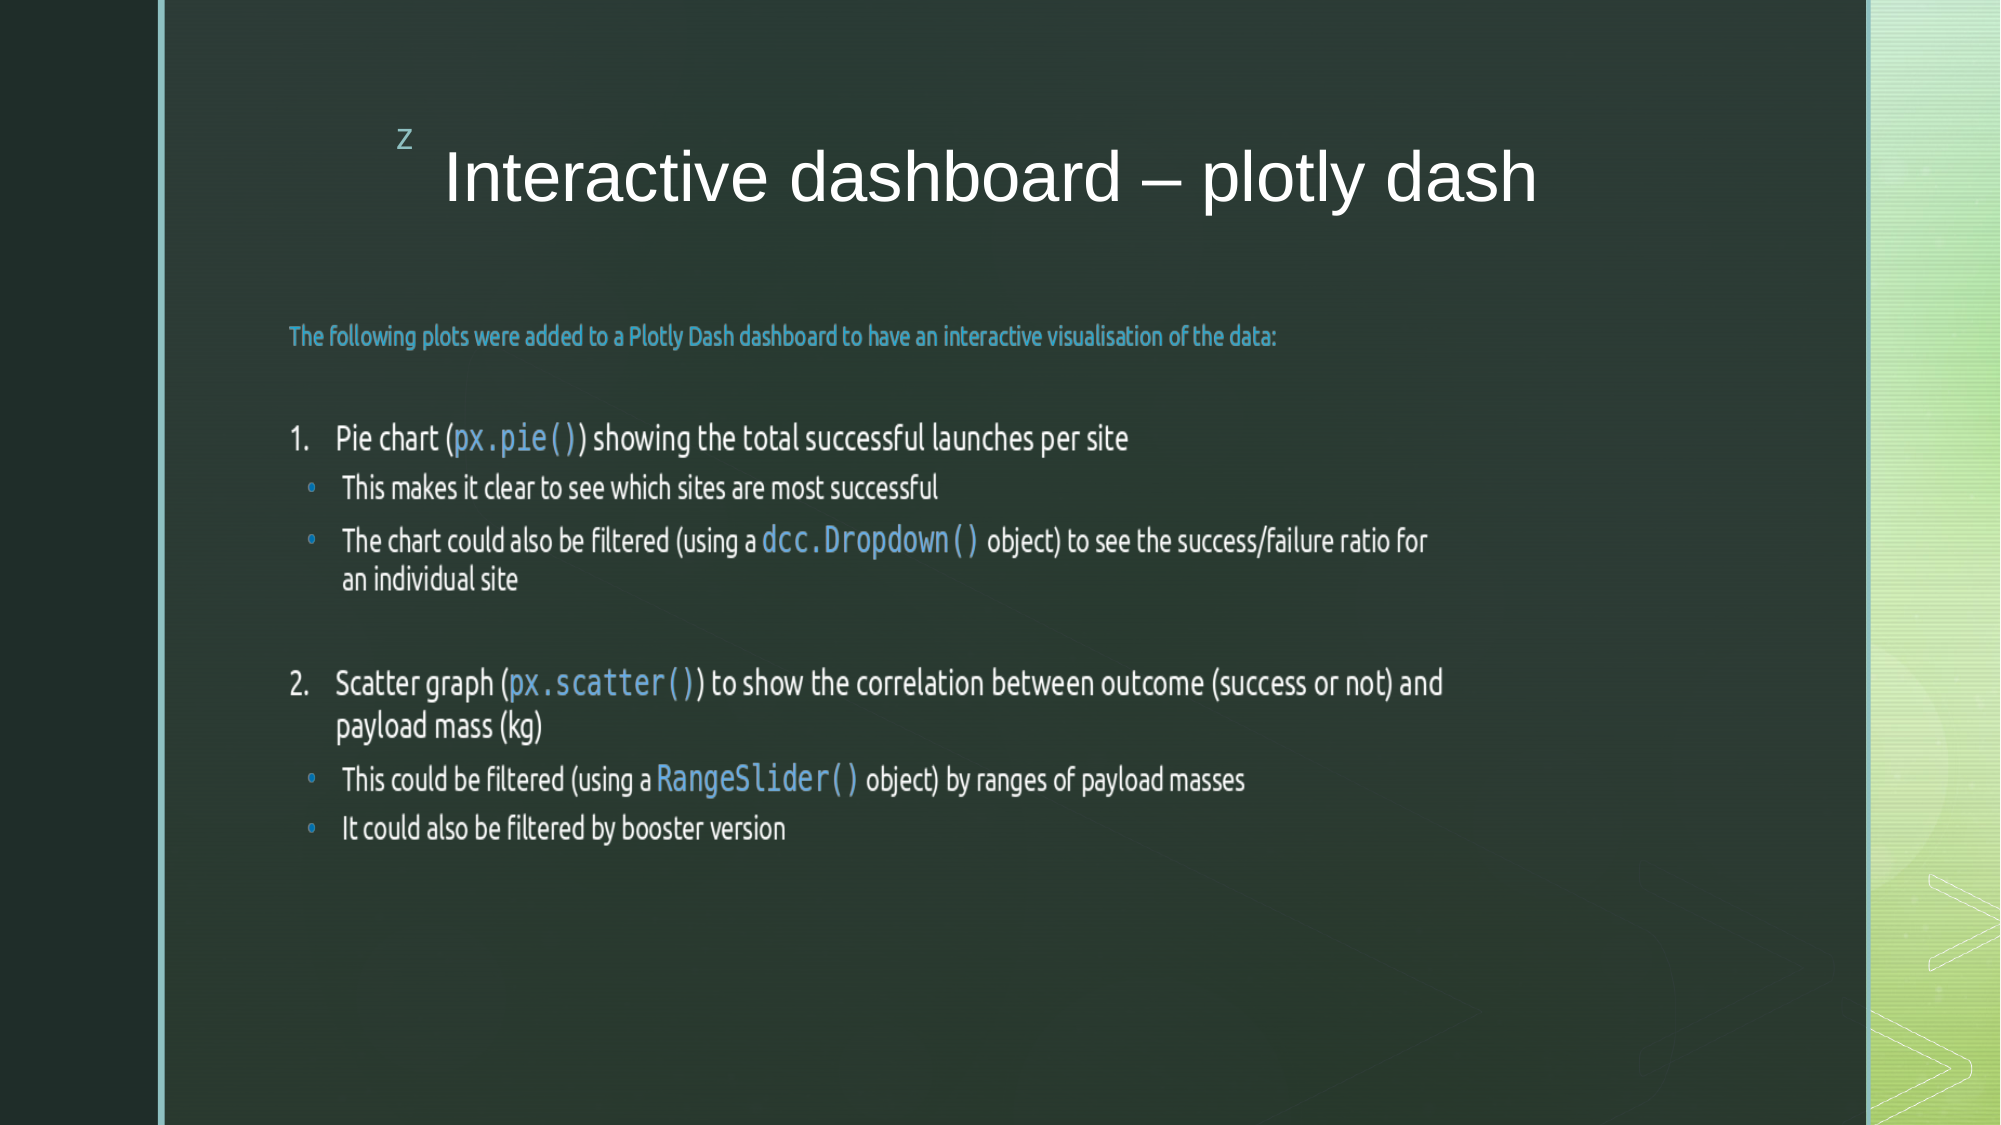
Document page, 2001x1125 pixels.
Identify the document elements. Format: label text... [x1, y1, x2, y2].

picture [289, 318, 1450, 1005]
picture [1871, 0, 2001, 1125]
title Interactive dashboard – plotly dash [428, 132, 1734, 310]
